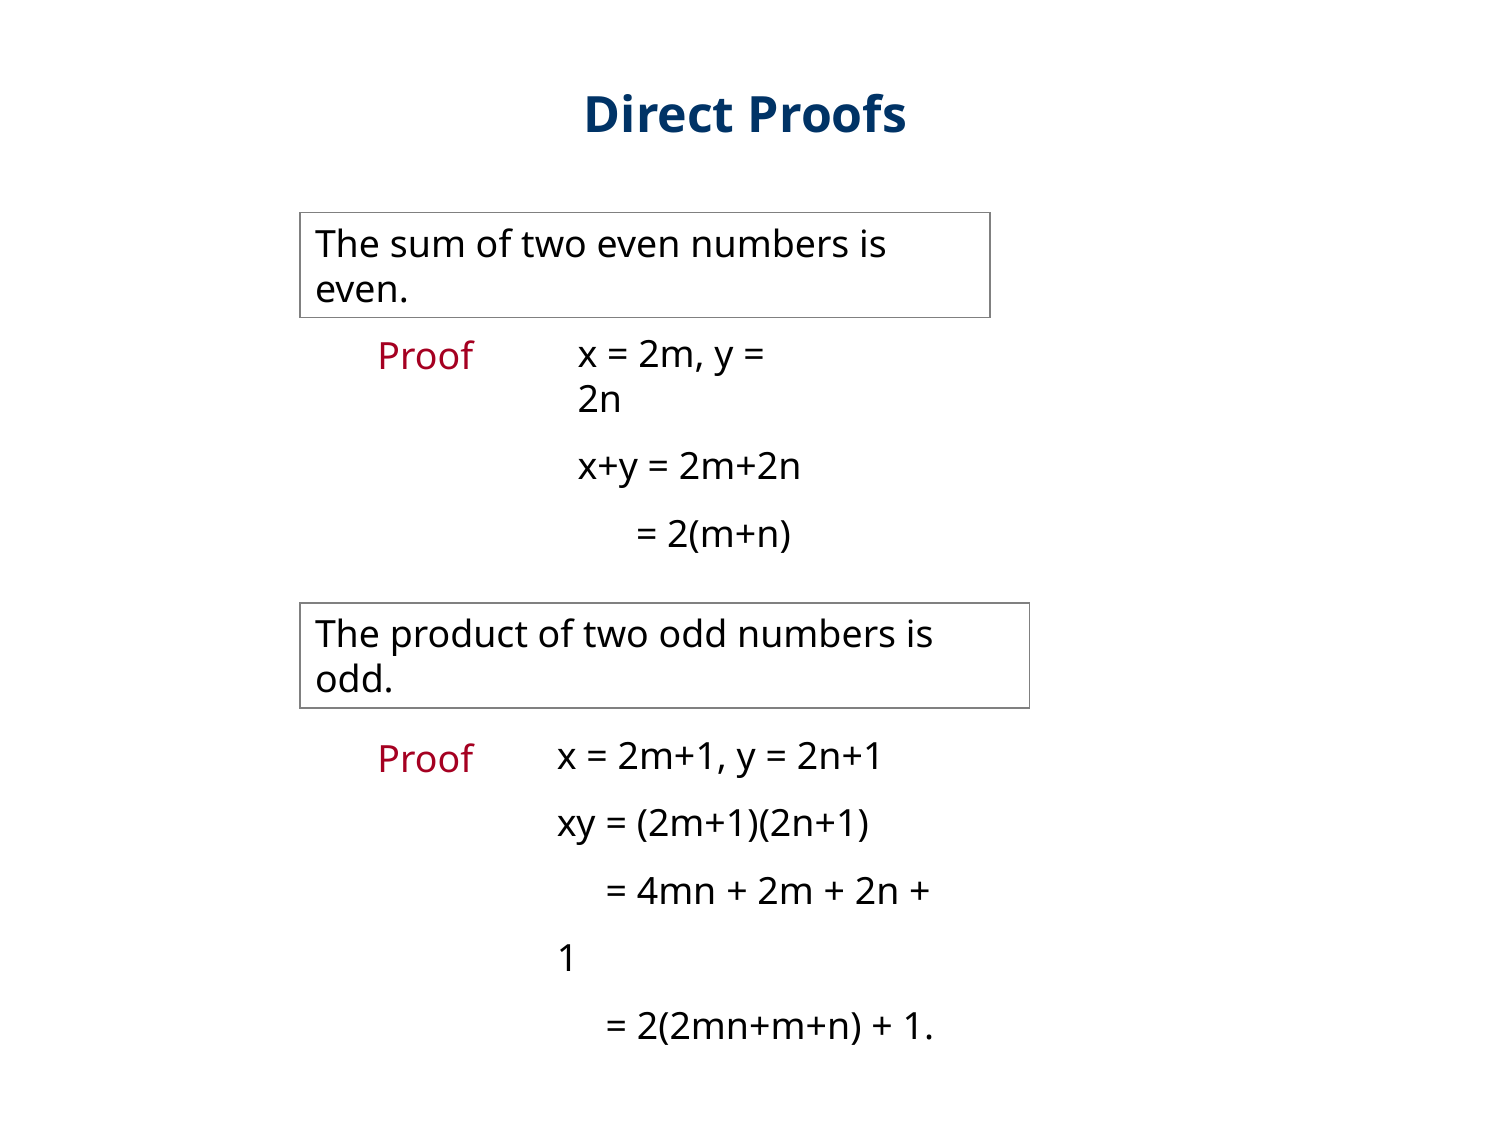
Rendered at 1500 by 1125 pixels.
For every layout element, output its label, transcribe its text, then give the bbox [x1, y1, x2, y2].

text_box x = 2m, y = 2n x+y = 2m+2n = 2(m+n) [562, 322, 834, 563]
text_box Proof [362, 324, 489, 385]
text_box The product of two odd numbers is odd. [299, 602, 1030, 708]
text_box The sum of two even numbers is even. [300, 212, 990, 318]
text_box Proof [362, 727, 489, 788]
text_box Direct Proofs [568, 74, 925, 150]
text_box x = 2m+1, y = 2n+1 xy = (2m+1)(2n+1) = 4mn + 2m + 2n + 1 = 2(2mn+m+n) + 1. [541, 724, 963, 1055]
